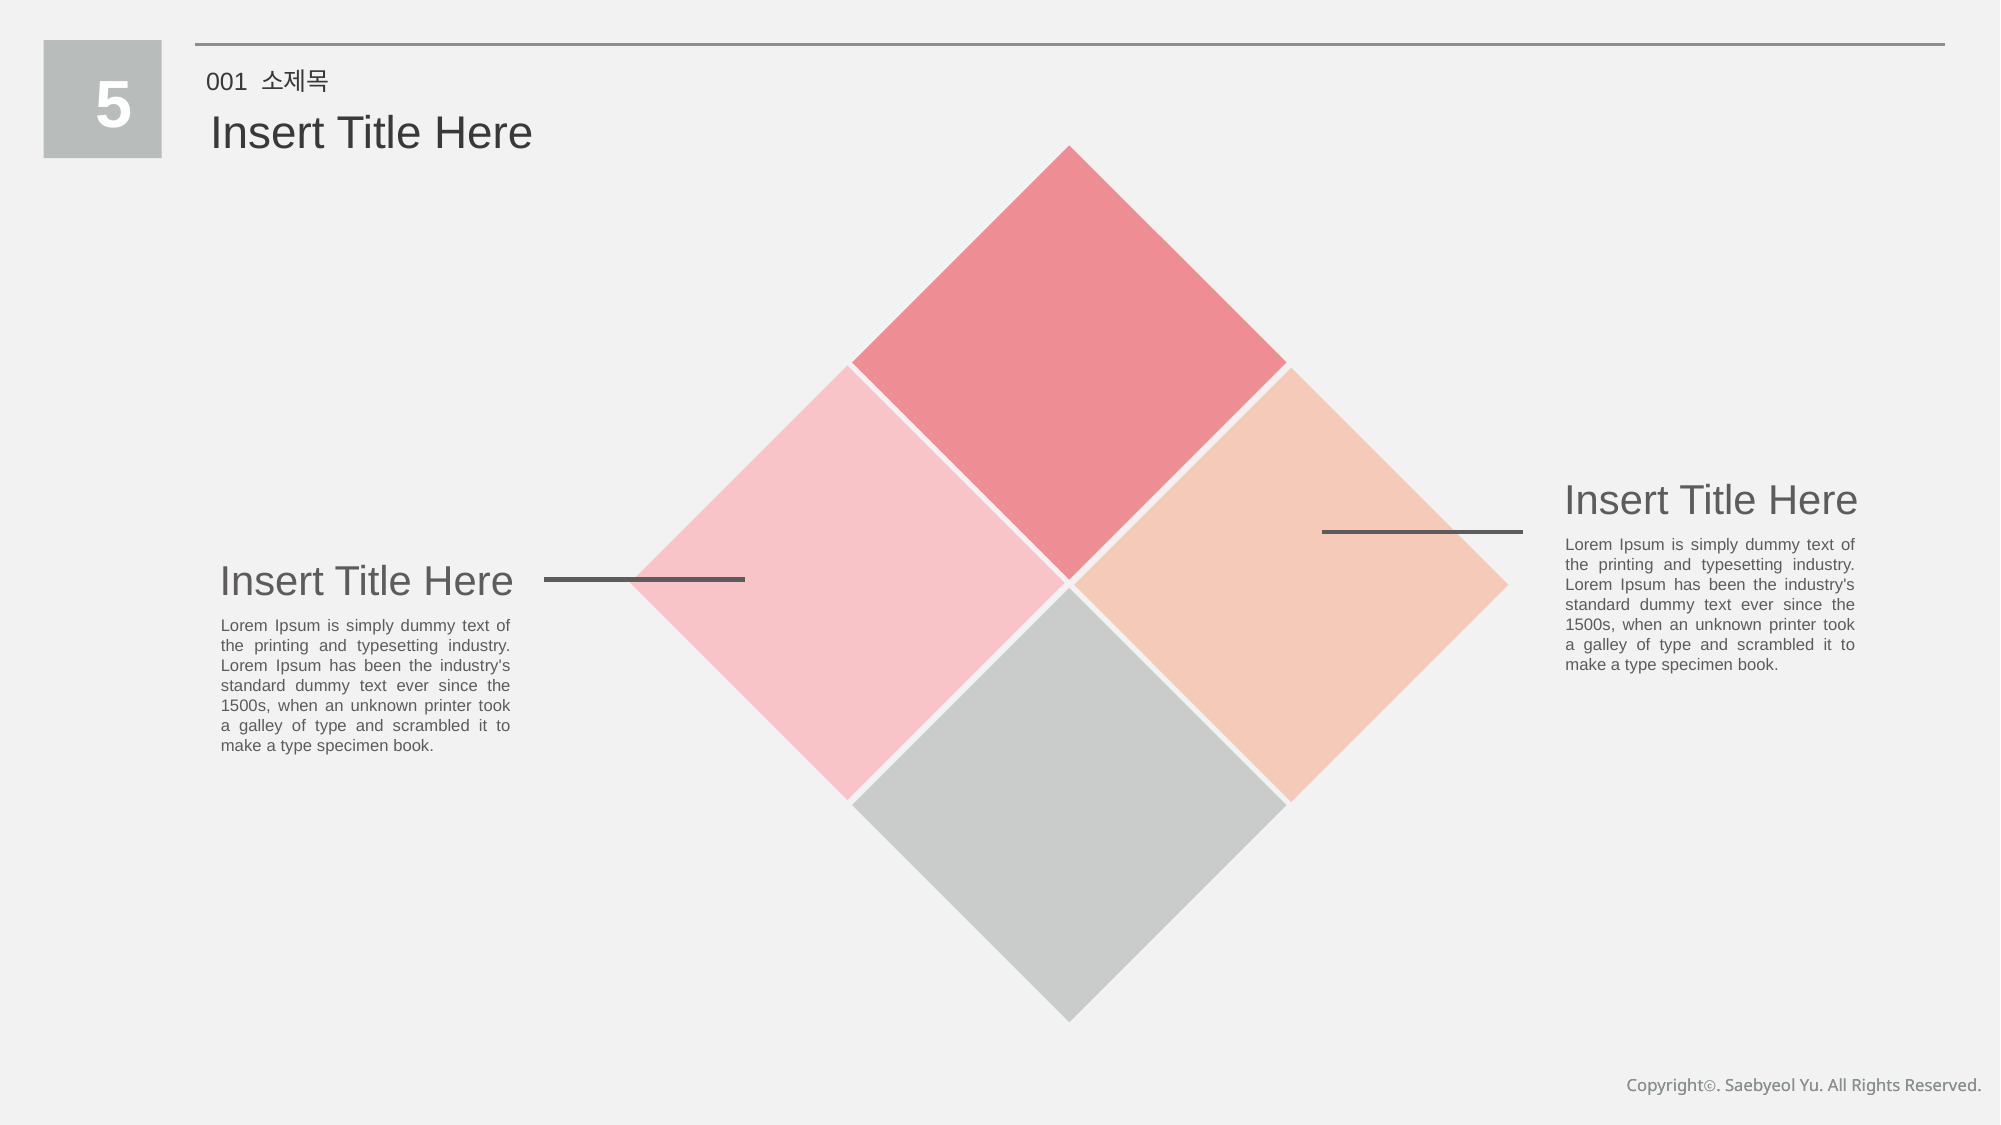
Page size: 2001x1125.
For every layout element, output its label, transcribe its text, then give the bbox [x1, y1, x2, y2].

text_box [42, 39, 163, 159]
text_box [850, 586, 1288, 1024]
text_box Copyrightⓒ. Saebyeol Yu. All Rights Reserved. [1611, 1067, 1998, 1102]
text_box [1072, 366, 1510, 804]
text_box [204, 546, 530, 765]
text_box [194, 57, 550, 167]
text_box 5 [80, 52, 123, 148]
text_box [628, 364, 1067, 802]
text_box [1549, 465, 1874, 684]
text_box [850, 143, 1288, 582]
